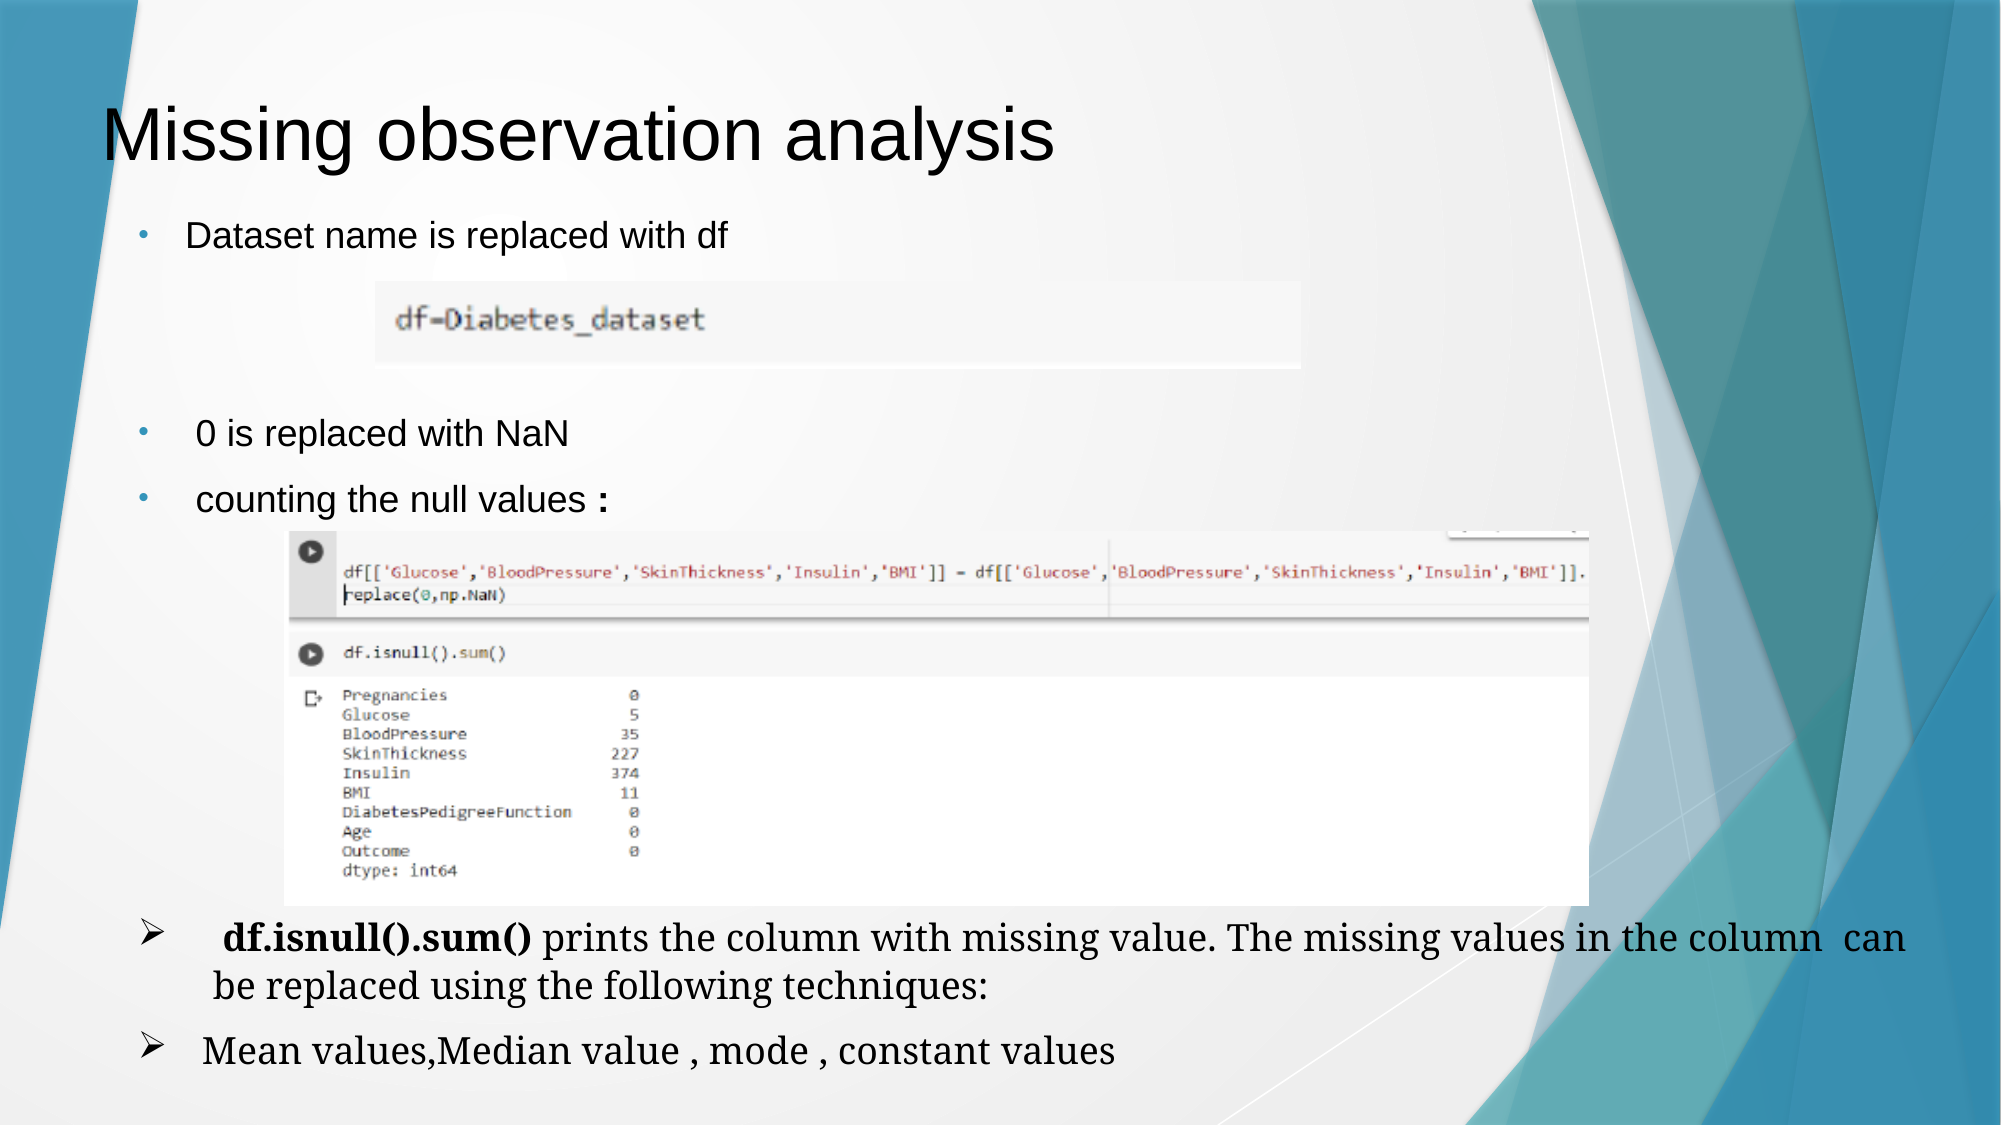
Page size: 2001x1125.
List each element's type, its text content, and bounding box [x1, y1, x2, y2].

picture [283, 531, 1590, 907]
title Missing observation analysis [86, 69, 1364, 184]
subtitle Dataset name is replaced with df 0 is replaced with NaN counting the null values : [123, 203, 1750, 883]
picture [374, 281, 1302, 370]
text_box df.isnull().sum() prints the column with missing value. The missing values in the column can be replaced using the following techniques: Mean values,Median value , mode , constant values [123, 903, 1950, 1125]
